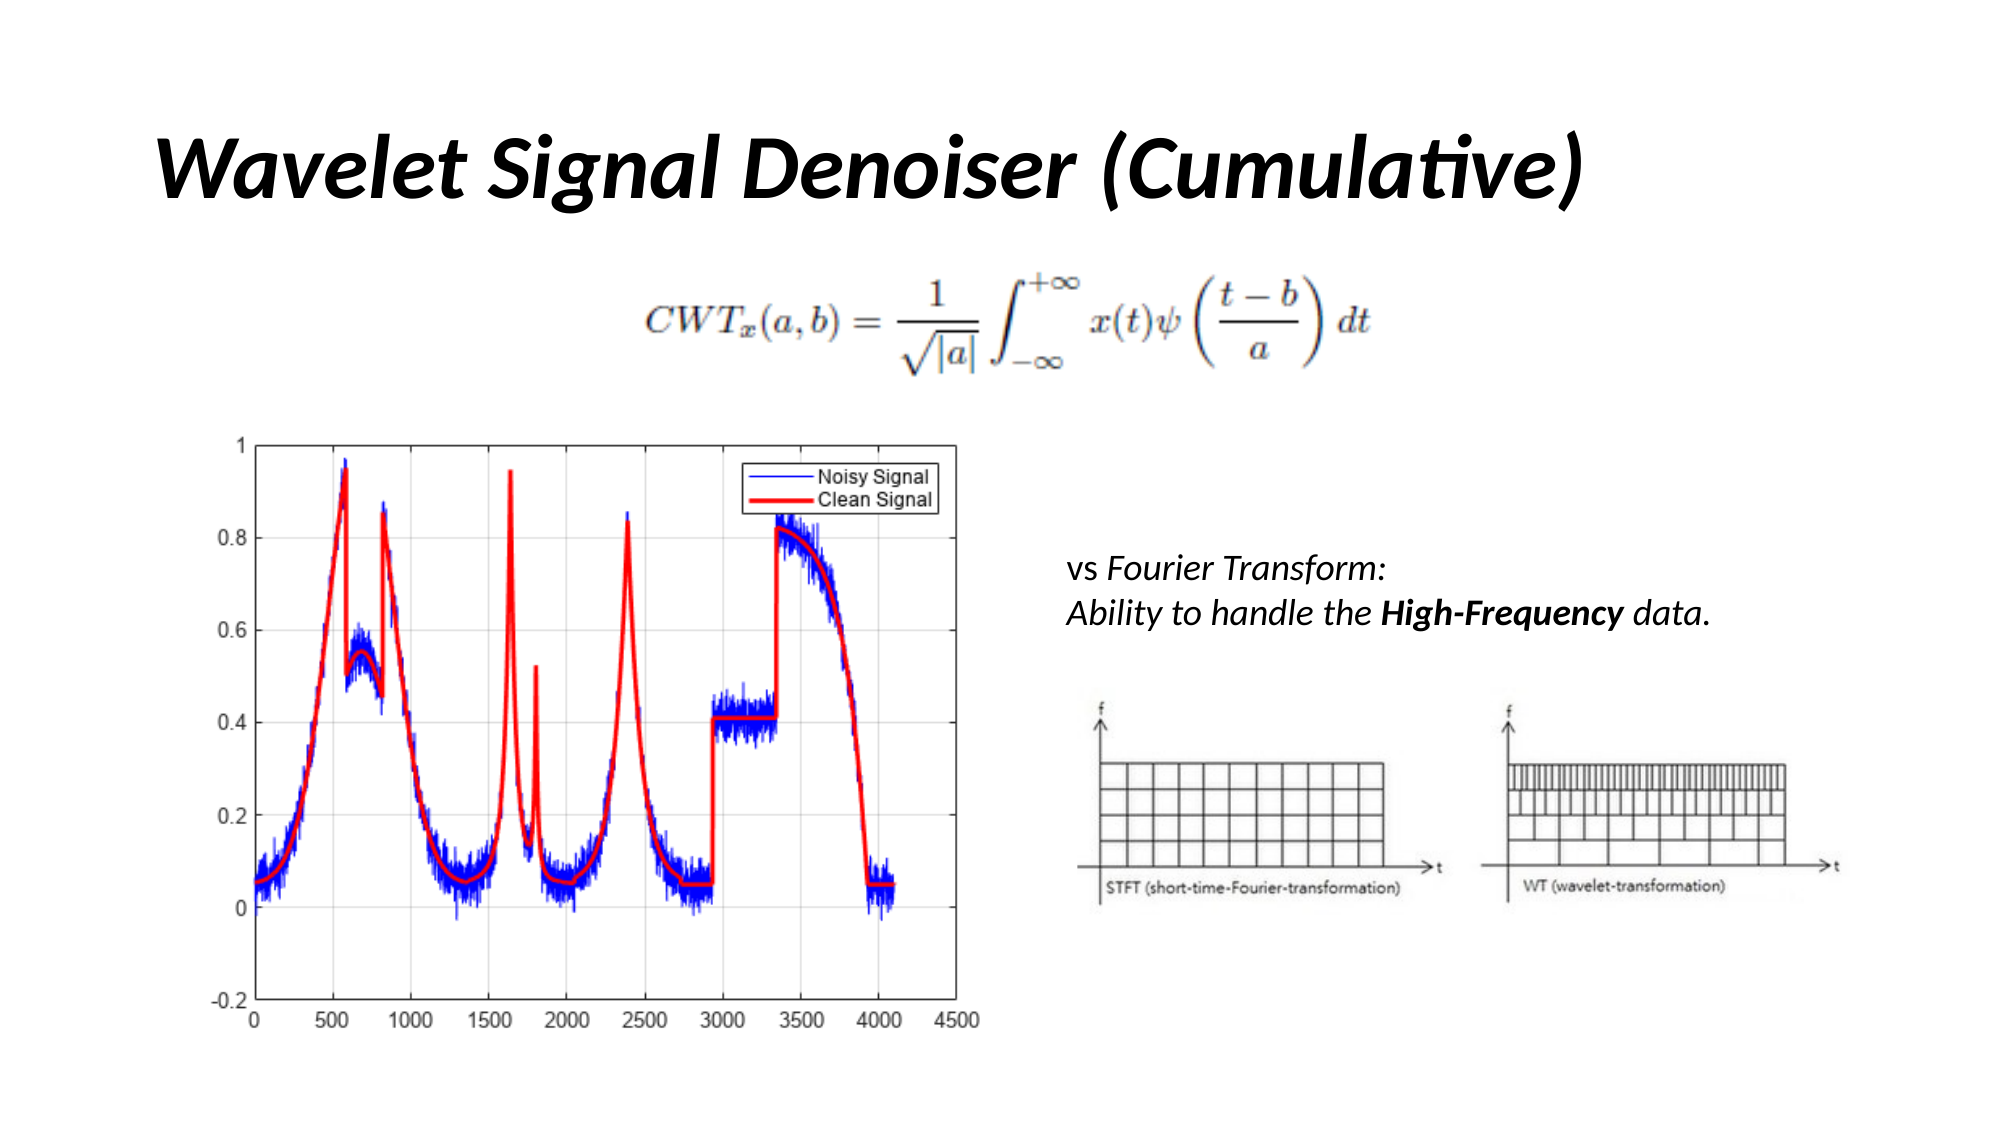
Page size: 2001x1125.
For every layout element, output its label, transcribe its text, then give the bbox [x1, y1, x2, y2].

picture [137, 244, 1393, 1073]
text_box vs Fourier Transform: Ability to handle the High-Frequency data. [1051, 535, 1869, 641]
title Wavelet Signal Denoiser (Cumulative) [137, 59, 1863, 278]
picture [1051, 685, 1857, 933]
